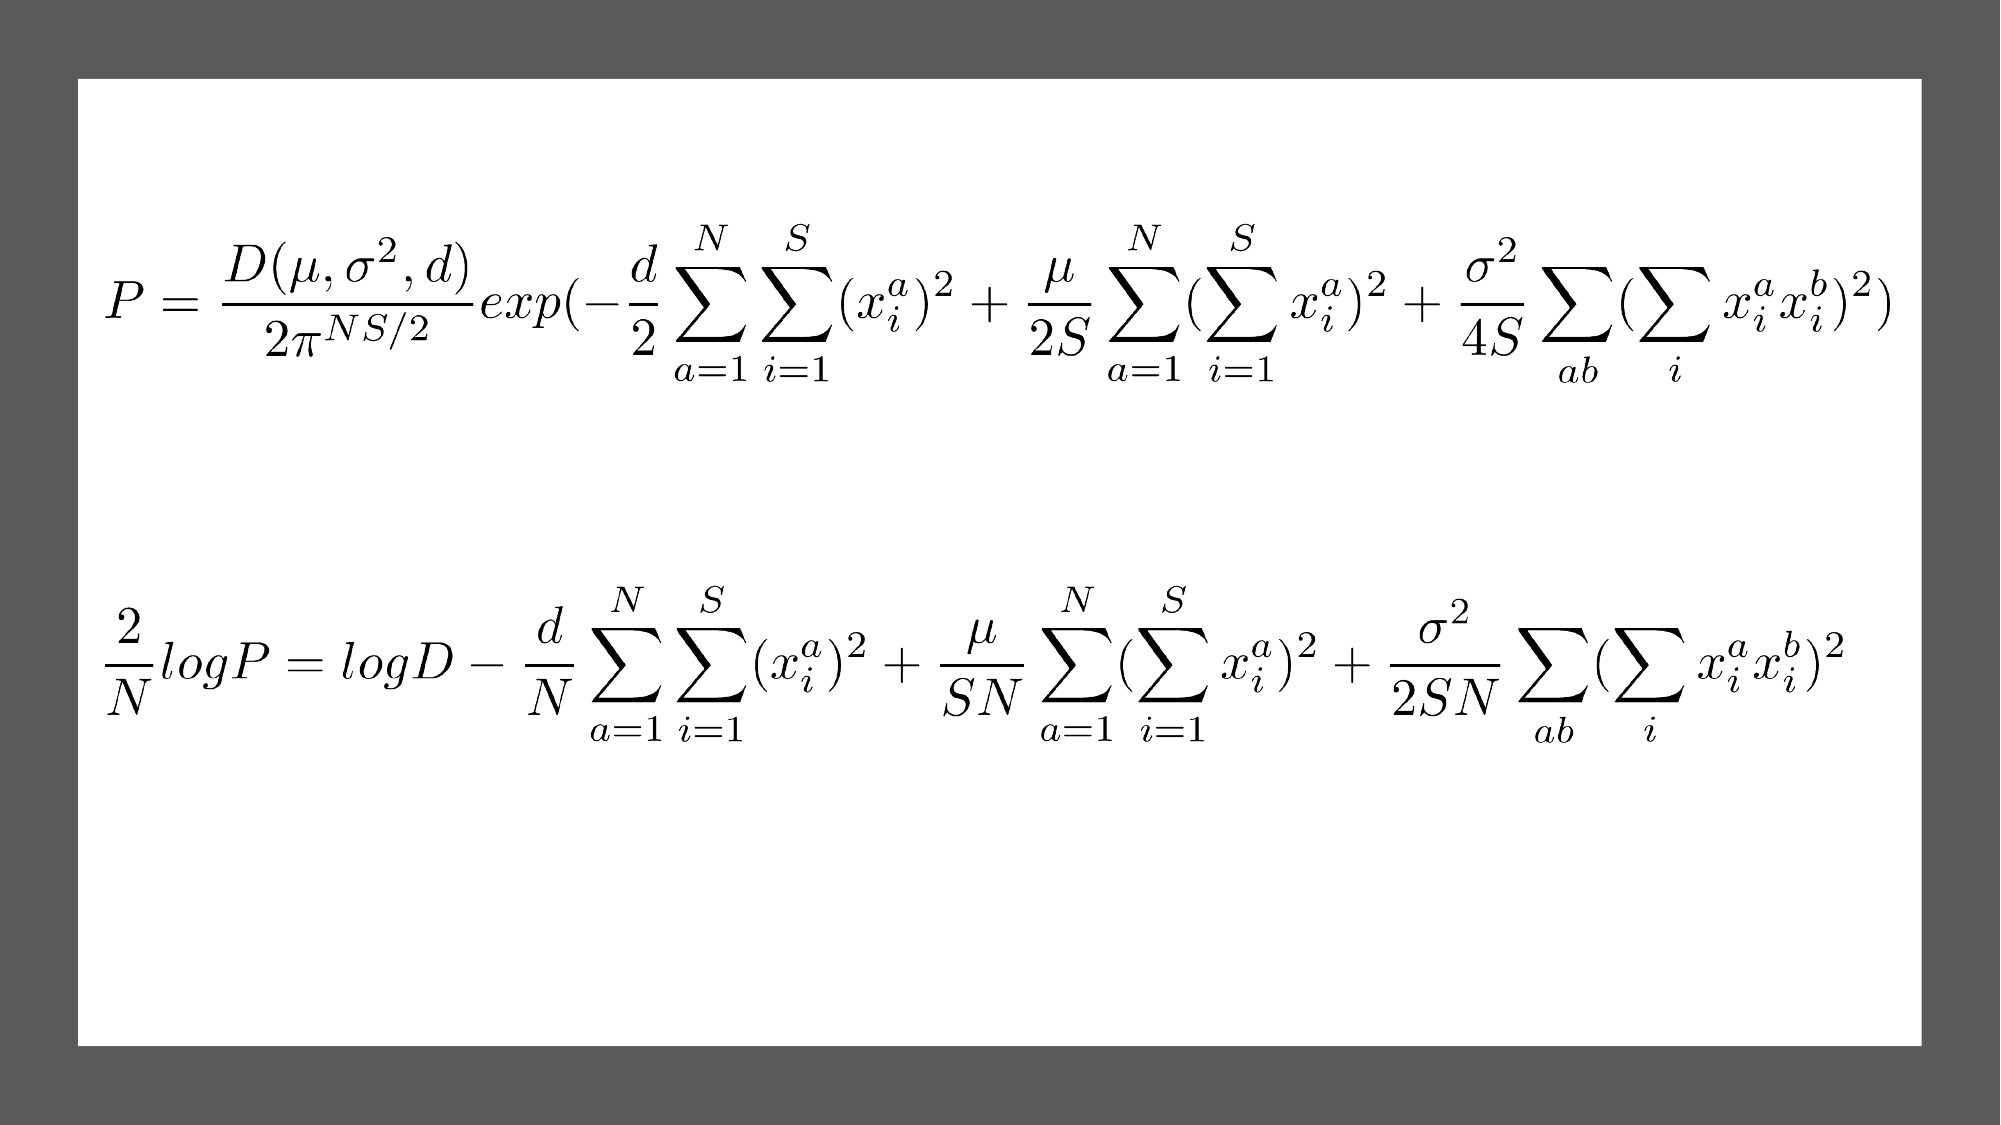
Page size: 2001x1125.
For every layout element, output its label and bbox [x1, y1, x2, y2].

picture [105, 583, 1844, 743]
text_box [77, 78, 1923, 1047]
picture [105, 221, 1895, 383]
text_box [0, 0, 2000, 1125]
